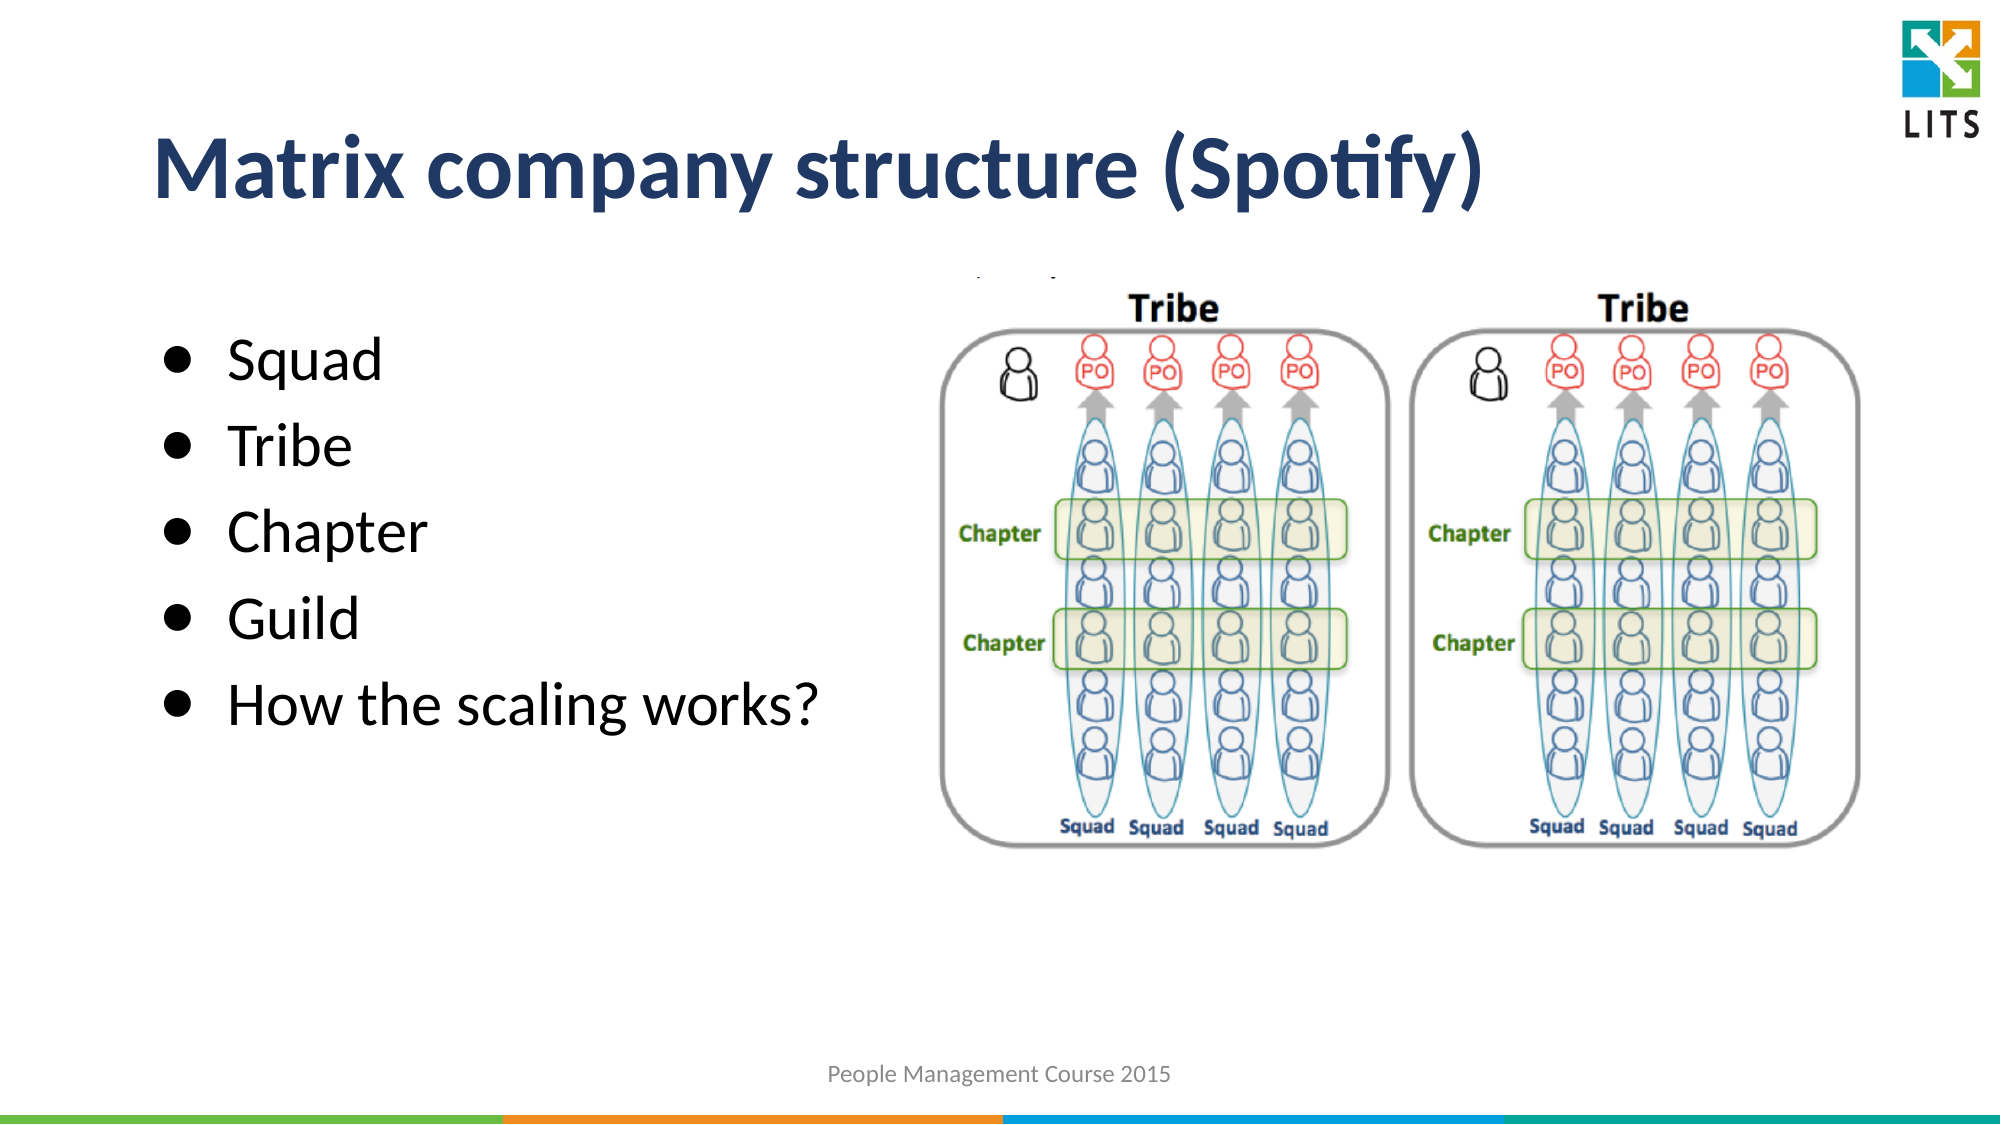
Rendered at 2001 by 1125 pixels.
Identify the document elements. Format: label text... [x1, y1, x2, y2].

title Matrix company structure (Spotify) [137, 59, 1863, 278]
picture [1898, 17, 1984, 144]
list Squad Tribe Chapter Guild How the scaling works? [137, 299, 1863, 1014]
picture [1505, 1115, 2000, 1124]
picture [869, 277, 1920, 873]
text_box People Management Course 2015 [662, 1042, 1338, 1103]
picture [0, 1115, 1002, 1124]
